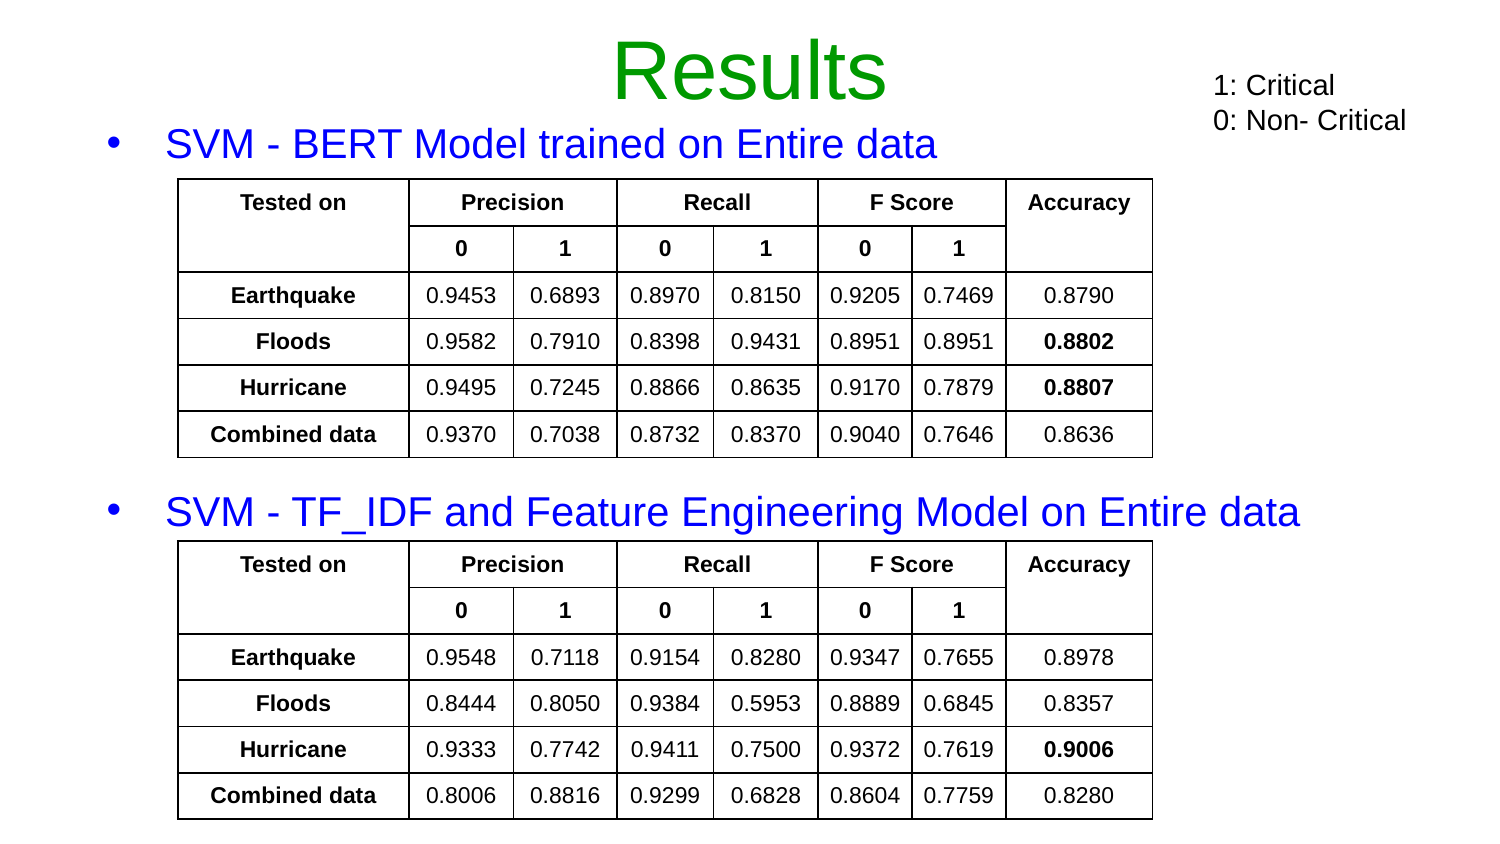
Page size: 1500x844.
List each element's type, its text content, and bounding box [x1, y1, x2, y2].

table_cell 1 [514, 227, 616, 271]
table_cell 0.7118 [514, 635, 616, 679]
table_cell 0.8280 [1007, 774, 1152, 818]
table_cell 0.9411 [618, 727, 713, 772]
table_cell 0.8951 [819, 319, 911, 364]
table_cell 0 [618, 227, 713, 271]
table_cell 0.8280 [714, 635, 817, 679]
table_cell 1 [913, 227, 1005, 271]
table_cell 0.8444 [410, 681, 513, 726]
table_cell 0.6845 [913, 681, 1005, 726]
table_header Recall [618, 542, 817, 587]
table_cell 0.9154 [618, 635, 713, 679]
text_box 1: Critical 0: Non- Critical [1198, 51, 1441, 151]
title Results [75, 0, 1425, 137]
table_cell Hurricane [179, 727, 408, 772]
table_cell 0.8604 [819, 774, 911, 818]
table_cell 0.8951 [913, 319, 1005, 364]
table_header Accuracy [1007, 542, 1152, 633]
table_cell 0.9495 [410, 366, 513, 410]
table_cell 0 [410, 227, 513, 271]
table_cell 0.8807 [1007, 366, 1152, 410]
table_cell 0 [410, 588, 513, 633]
table_cell 0.9431 [714, 319, 817, 364]
table_cell 0.7646 [913, 412, 1005, 457]
table_cell 0.8889 [819, 681, 911, 726]
table_cell 0.8150 [714, 273, 817, 318]
table_cell 0.8816 [514, 774, 616, 818]
table_cell 0.8636 [1007, 412, 1152, 457]
table_cell 0.8357 [1007, 681, 1152, 726]
table_cell Combined data [179, 774, 408, 818]
table_header Precision [410, 542, 616, 587]
table_cell 0.7910 [514, 319, 616, 364]
table_header Recall [618, 180, 817, 225]
table_cell Earthquake [179, 635, 408, 679]
table_cell 0.8978 [1007, 635, 1152, 679]
table_cell 0.8866 [618, 366, 713, 410]
table_cell 1 [913, 588, 1005, 633]
table_cell Combined data [179, 412, 408, 457]
table_cell 0.9347 [819, 635, 911, 679]
table_cell 0 [819, 227, 911, 271]
table_cell 0.9548 [410, 635, 513, 679]
table_cell 0.7742 [514, 727, 616, 772]
table_cell 0.9372 [819, 727, 911, 772]
table_cell 0.7469 [913, 273, 1005, 318]
table_cell 0.7500 [714, 727, 817, 772]
table_cell 0.9205 [819, 273, 911, 318]
table_cell 1 [714, 227, 817, 271]
table_cell 0.8006 [410, 774, 513, 818]
table_header F Score [819, 542, 1005, 587]
table_header Precision [410, 180, 616, 225]
table_cell 0.8732 [618, 412, 713, 457]
table_cell 0.7879 [913, 366, 1005, 410]
table_header Accuracy [1007, 180, 1152, 271]
table_cell 0.9040 [819, 412, 911, 457]
table_cell 0.8802 [1007, 319, 1152, 364]
table_cell 0 [819, 588, 911, 633]
table_cell Floods [179, 319, 408, 364]
table_header Tested on [179, 180, 408, 271]
table_cell 0.6828 [714, 774, 817, 818]
table_cell 0.9582 [410, 319, 513, 364]
list SVM - BERT Model trained on Entire data SVM - TF_IDF and Feature Engineering Model on Entire data [75, 137, 1425, 844]
table_cell 0.8970 [618, 273, 713, 318]
table_cell 0.9299 [618, 774, 713, 818]
table_cell 0.8398 [618, 319, 713, 364]
table_cell 1 [714, 588, 817, 633]
table_cell Hurricane [179, 366, 408, 410]
table_header Tested on [179, 542, 408, 633]
table_cell 0.7619 [913, 727, 1005, 772]
table_cell 0.8370 [714, 412, 817, 457]
table_header F Score [819, 180, 1005, 225]
table_cell 0.9370 [410, 412, 513, 457]
table_cell 0.7759 [913, 774, 1005, 818]
table_cell 0.7655 [913, 635, 1005, 679]
table_cell 0.8635 [714, 366, 817, 410]
table_cell 0.7038 [514, 412, 616, 457]
table_cell 0.8790 [1007, 273, 1152, 318]
table_cell 0.9333 [410, 727, 513, 772]
table_cell 0.6893 [514, 273, 616, 318]
table_cell 0.5953 [714, 681, 817, 726]
table_cell 1 [514, 588, 616, 633]
table_cell 0.9170 [819, 366, 911, 410]
table_cell 0 [618, 588, 713, 633]
table_cell Floods [179, 681, 408, 726]
table_cell 0.9384 [618, 681, 713, 726]
table_cell 0.9006 [1007, 727, 1152, 772]
table_cell Earthquake [179, 273, 408, 318]
table_cell 0.8050 [514, 681, 616, 726]
table_cell 0.7245 [514, 366, 616, 410]
table_cell 0.9453 [410, 273, 513, 318]
